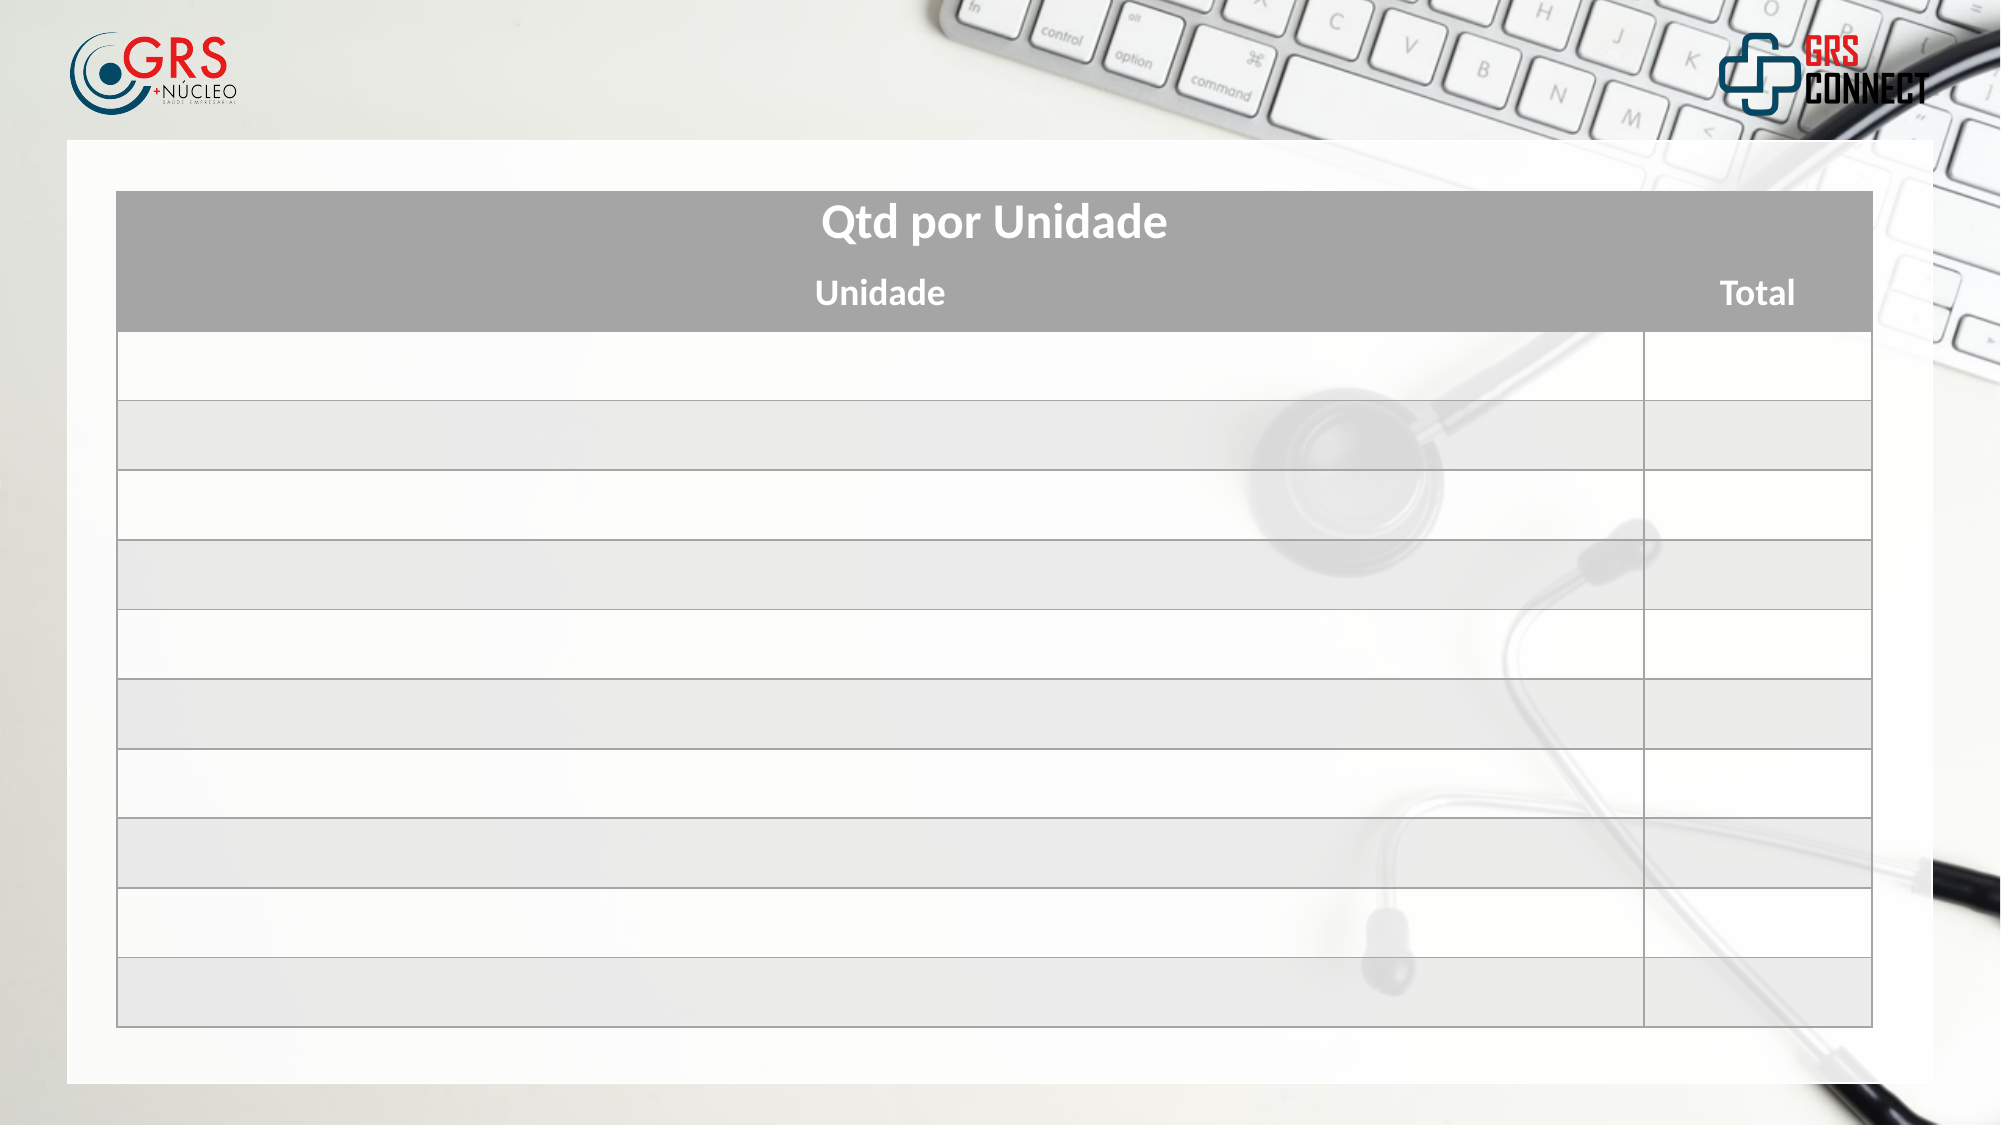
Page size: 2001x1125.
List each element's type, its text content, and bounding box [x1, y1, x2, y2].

table_cell [1645, 889, 1871, 957]
table_cell [1645, 680, 1871, 748]
table_cell [118, 401, 1643, 469]
table_cell [1645, 610, 1871, 678]
table_cell [118, 332, 1643, 400]
table_cell [118, 958, 1643, 1026]
table_cell [1645, 541, 1871, 609]
table_header Qtd por Unidade [118, 193, 1871, 259]
table_cell [1645, 819, 1871, 887]
text_box [67, 140, 1933, 1084]
table_cell [118, 750, 1643, 817]
table_cell [1645, 401, 1871, 469]
table_cell [1645, 332, 1871, 400]
table_cell [1645, 958, 1871, 1026]
table_cell Total [1645, 263, 1871, 330]
table_cell [118, 471, 1643, 539]
table_cell [118, 889, 1643, 957]
table_cell [118, 819, 1643, 887]
table_cell [118, 541, 1643, 609]
table_cell [1645, 750, 1871, 817]
table_cell [118, 680, 1643, 748]
table_cell Unidade [118, 263, 1643, 330]
picture [0, 0, 2001, 1125]
table_cell [118, 610, 1643, 678]
table_cell [1645, 471, 1871, 539]
